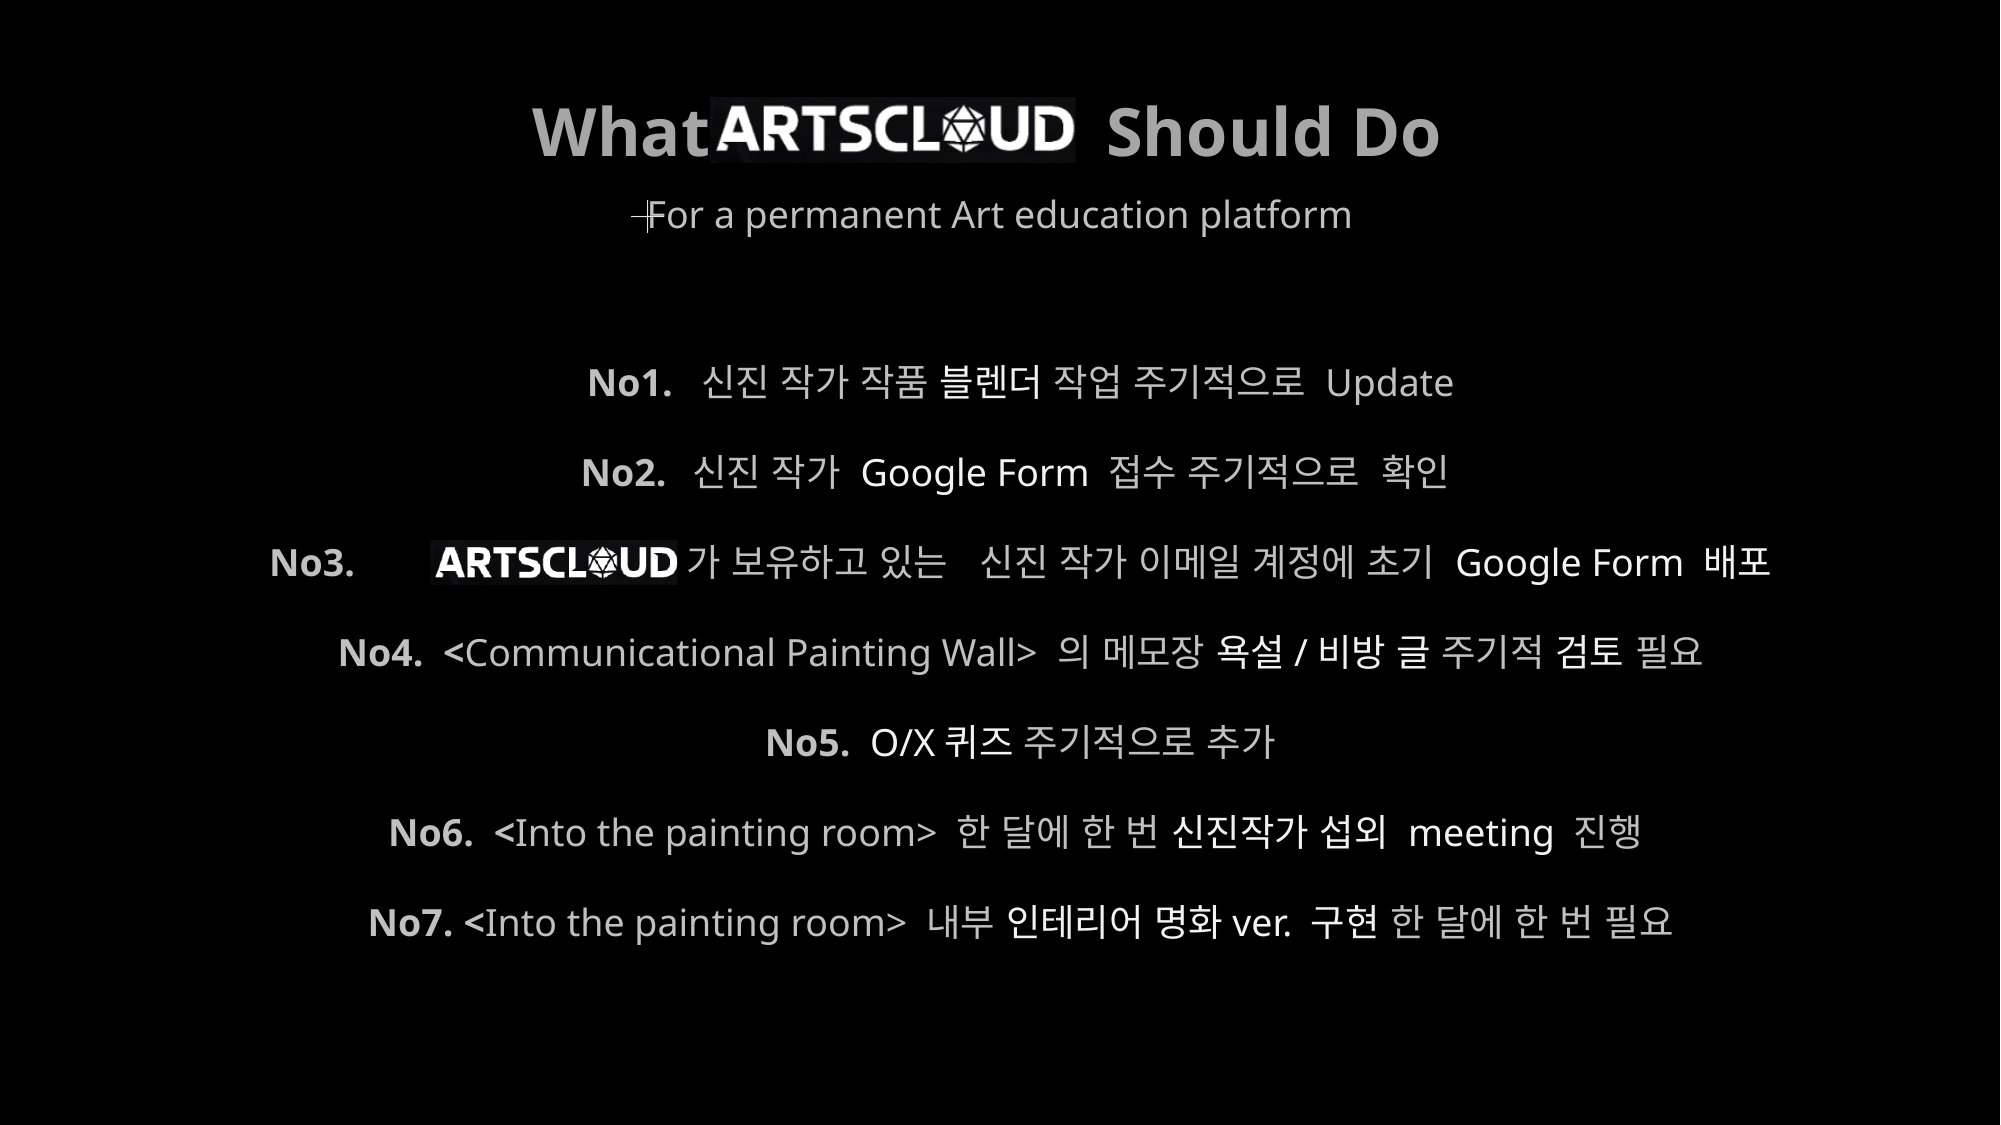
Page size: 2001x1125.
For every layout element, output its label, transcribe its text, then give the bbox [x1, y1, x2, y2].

text_box [611, 63, 1889, 168]
picture [627, 197, 667, 236]
text_box What Should Do [517, 82, 1634, 178]
text_box For a permanent Art education platform [500, 183, 1500, 244]
picture [710, 97, 1076, 163]
text_box No1. 신진 작가 작품 블렌더 작업 주기적으로 Update No2. 신진 작가 Google Form 접수 주기적으로 확인 No3. 가 보유하고 있는 신진 작가 이메일 계정에 초기 Google Form 배포 No4. <Communicational Painting Wall> 의 메모장 욕설/비방 글 주기적 검토 필요 No5. O/X퀴즈 주기적으로 추가 No6. <Into the painting room> 한 달에 한 번 신진작가 섭외 meeting 진행 No7. <Into the painting room> 내부 인테리어 명화ver. 구현 한 달에 한 번 필요 [240, 351, 1802, 997]
picture [430, 540, 678, 585]
